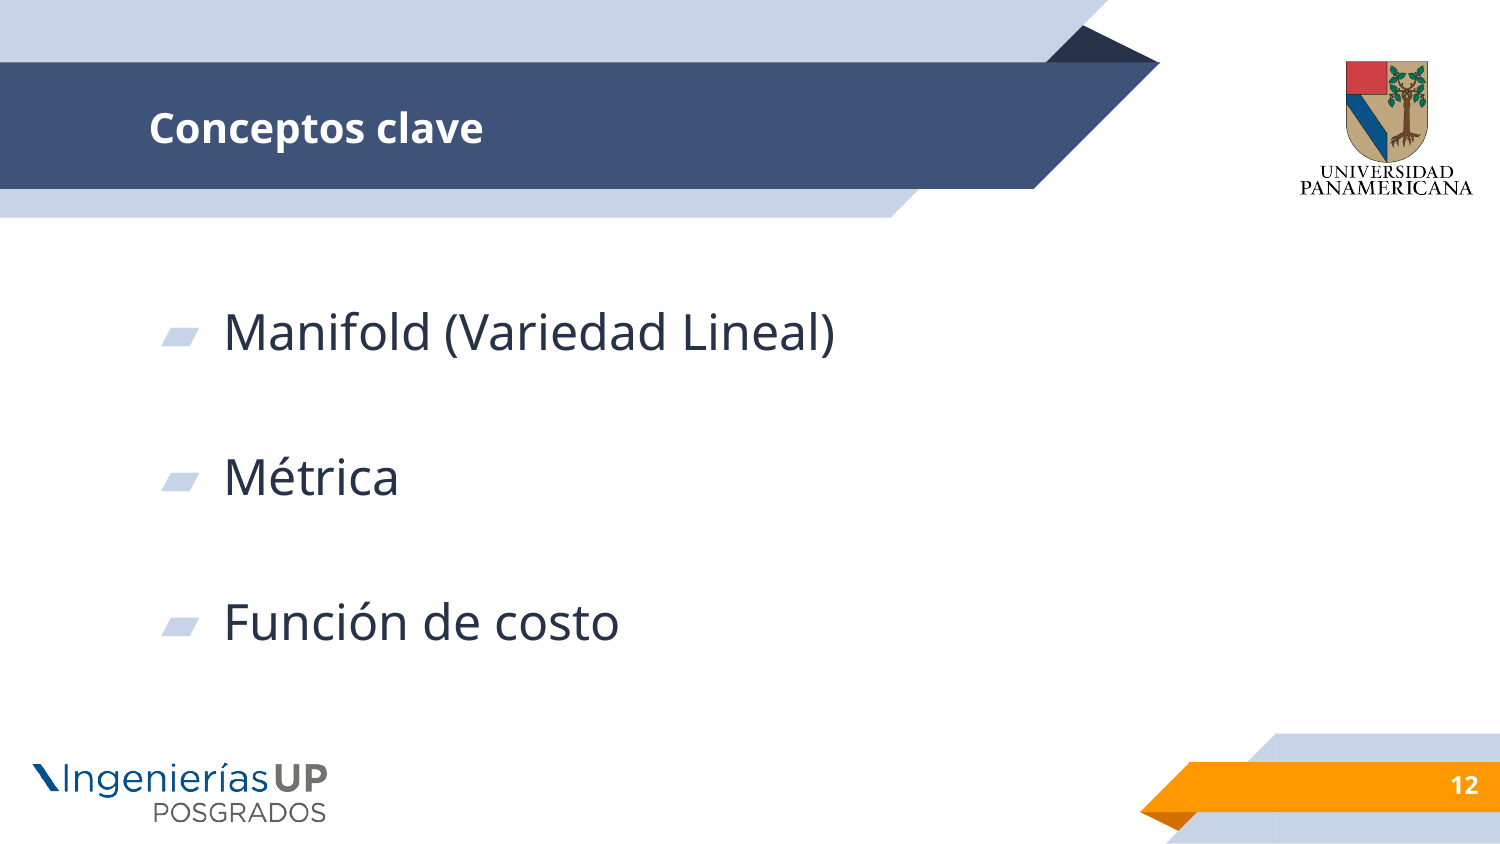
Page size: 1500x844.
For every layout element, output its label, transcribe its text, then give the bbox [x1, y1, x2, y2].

picture [1286, 44, 1490, 210]
slide_number 12 [1249, 760, 1494, 813]
title Conceptos clave [133, 64, 1035, 190]
picture [15, 737, 344, 844]
list Manifold (Variedad Lineal) Métrica Función de costo [133, 217, 1140, 734]
